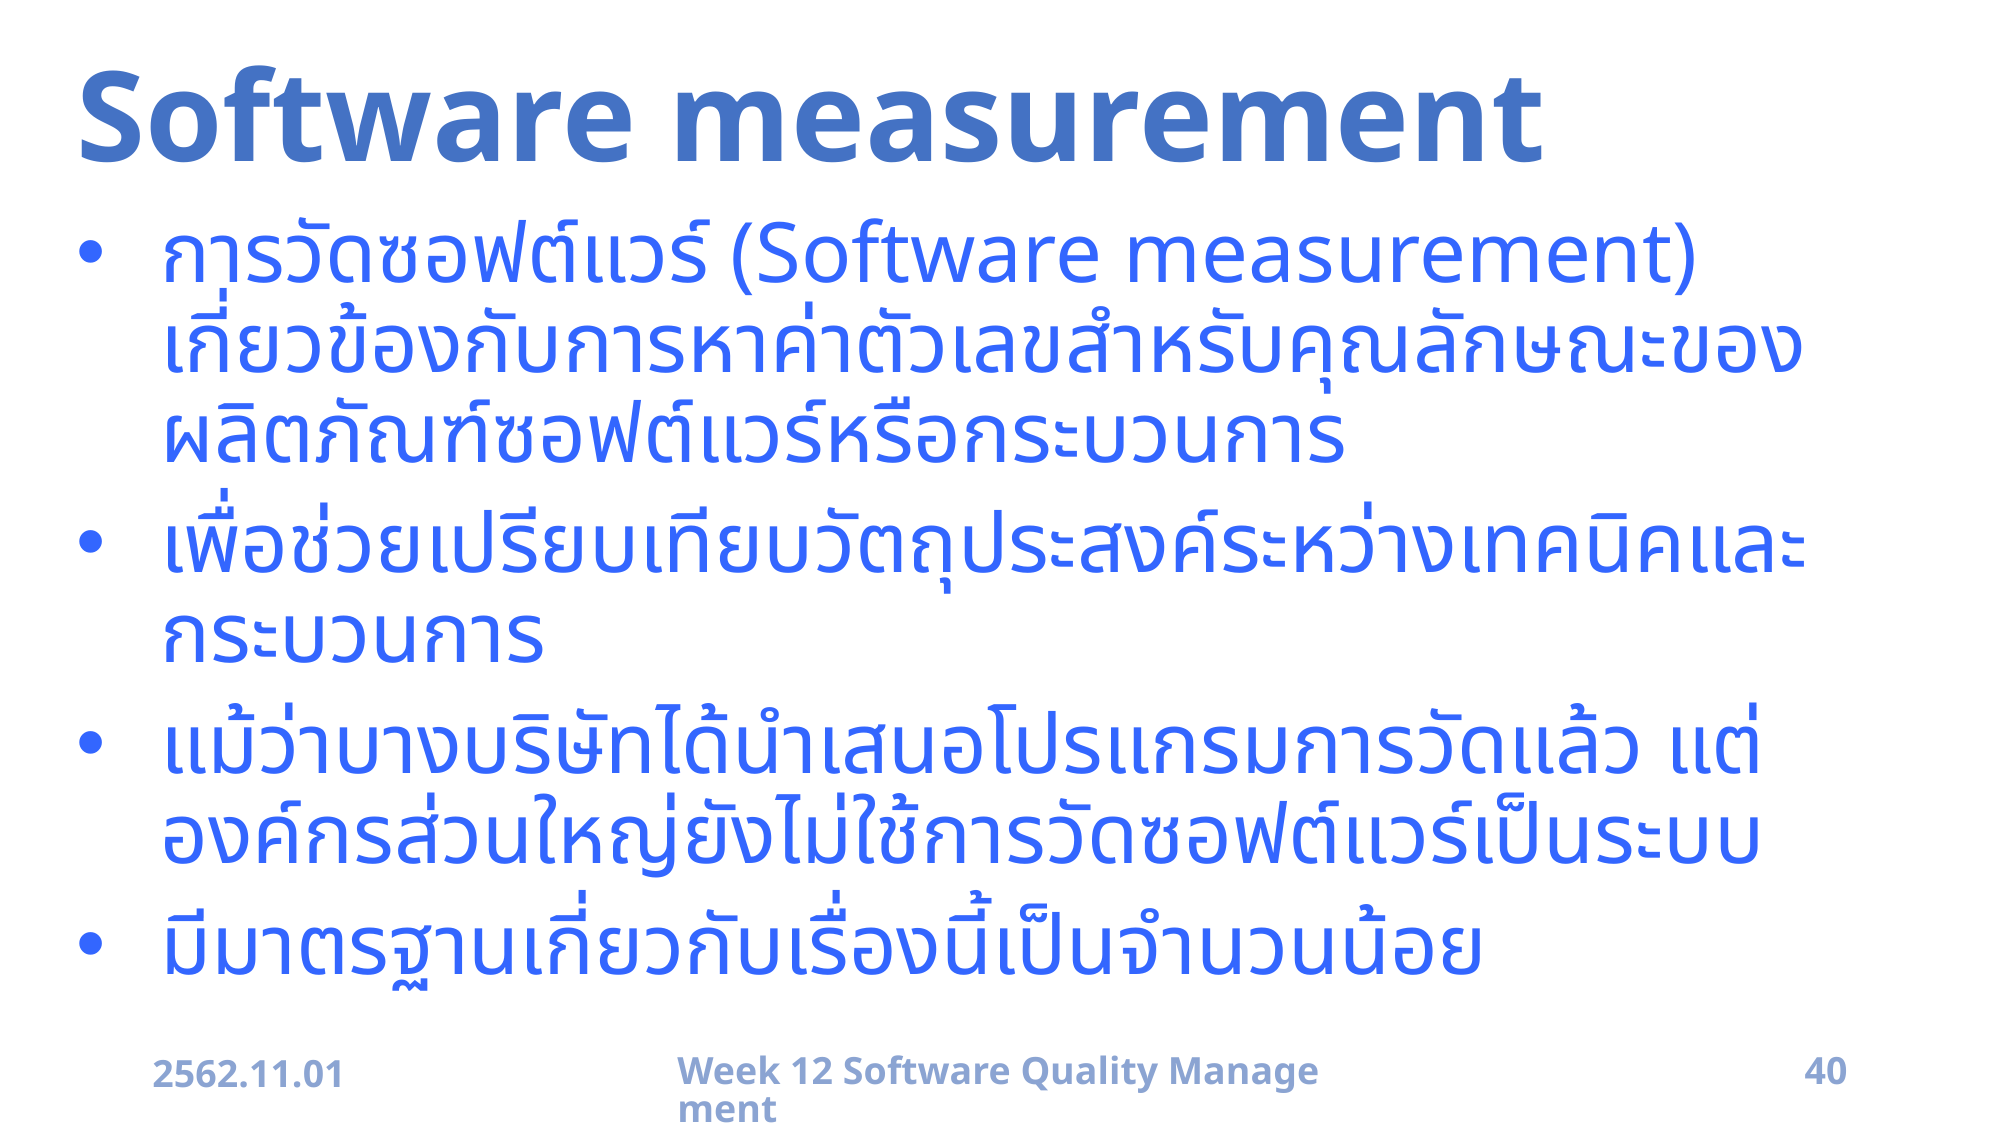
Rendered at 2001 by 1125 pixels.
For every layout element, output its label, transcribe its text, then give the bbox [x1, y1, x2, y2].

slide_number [137, 1042, 588, 1103]
slide_number 40 [1412, 1042, 1863, 1103]
footer Week 12 Software Quality Management [662, 1042, 1338, 1103]
title Software measurement [61, 39, 1932, 203]
list การวัดซอฟต์แวร์ (Software measurement) เกี่ยวข้องกับการหาค่าตัวเลขสำหรับคุณลักษณะของผลิตภัณฑ์ซอฟต์แวร์หรือกระบวนการ เพื่อช่วยเปรียบเทียบวัตถุประสงค์ระหว่างเทคนิคและกระบวนการ แม้ว่าบางบริษัทได้นำเสนอโปรแกรมการวัดแล้ว แต่องค์กรส่วนใหญ่ยังไม่ใช้การวัดซอฟต์แวร์เป็นระบบ มีมาตรฐานเกี่ยวกับเรื่องนี้เป็นจำนวนน้อย [61, 203, 1932, 1014]
